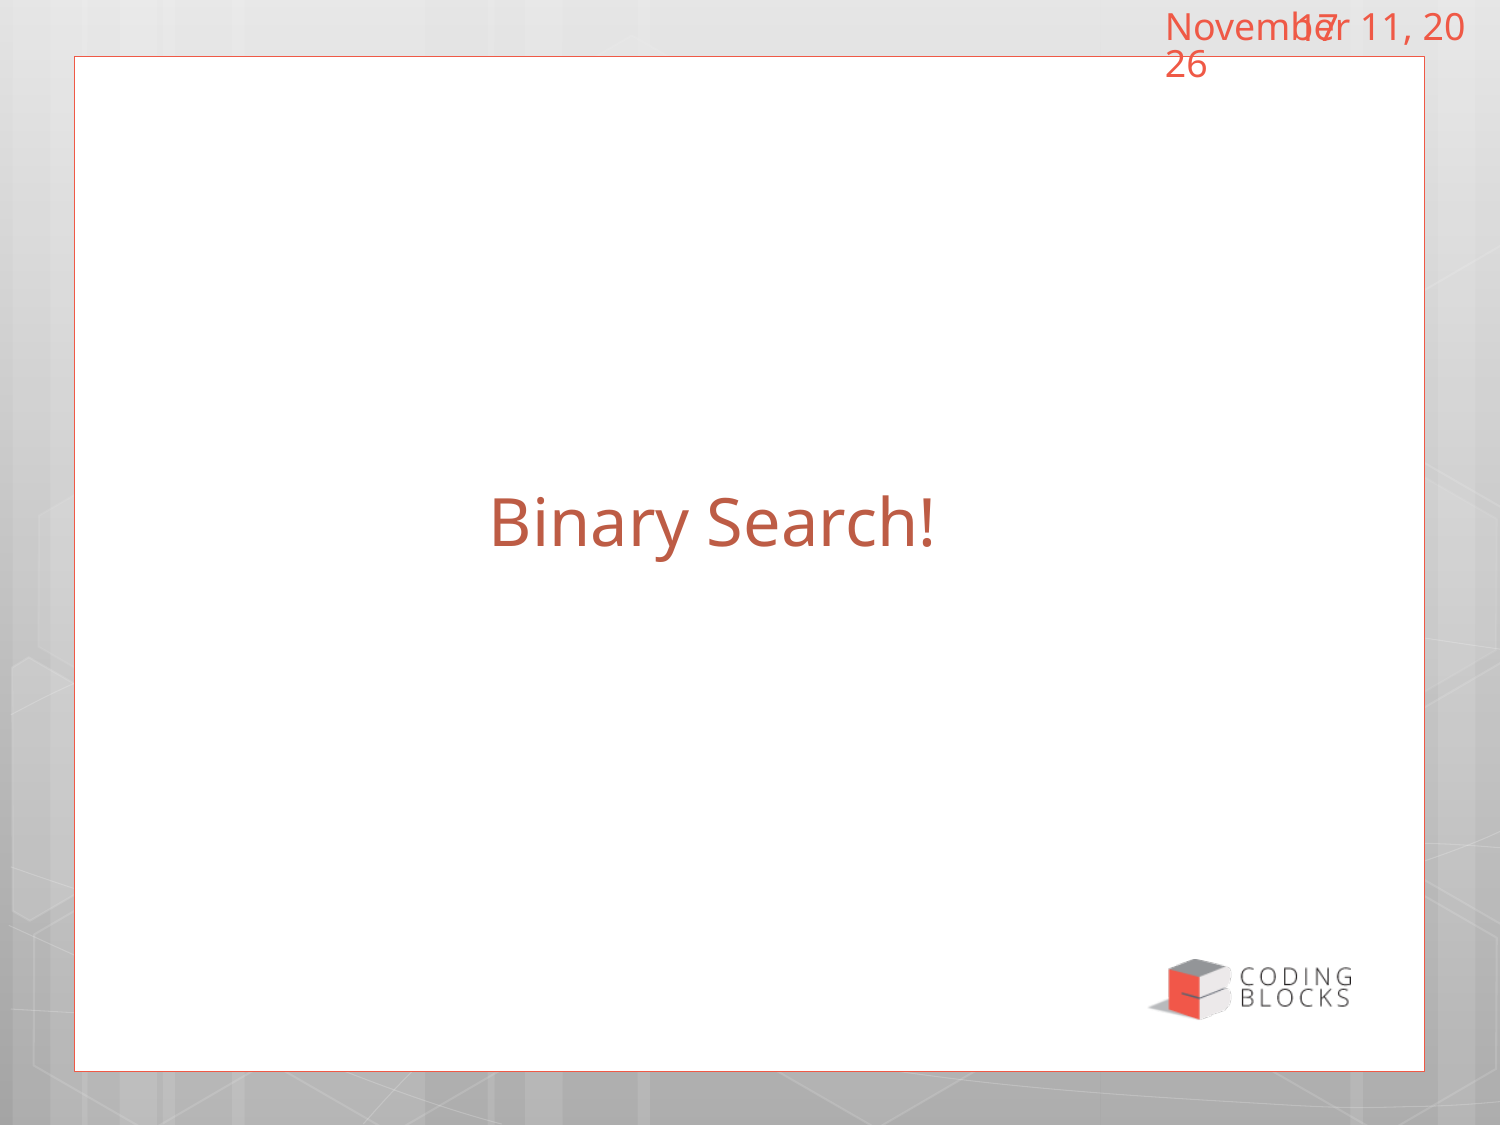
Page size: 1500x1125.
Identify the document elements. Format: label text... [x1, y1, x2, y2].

title Binary Search! [473, 473, 1500, 567]
slide_number 17 [1281, 0, 1500, 37]
picture [1146, 959, 1351, 1021]
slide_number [1149, 0, 1281, 37]
